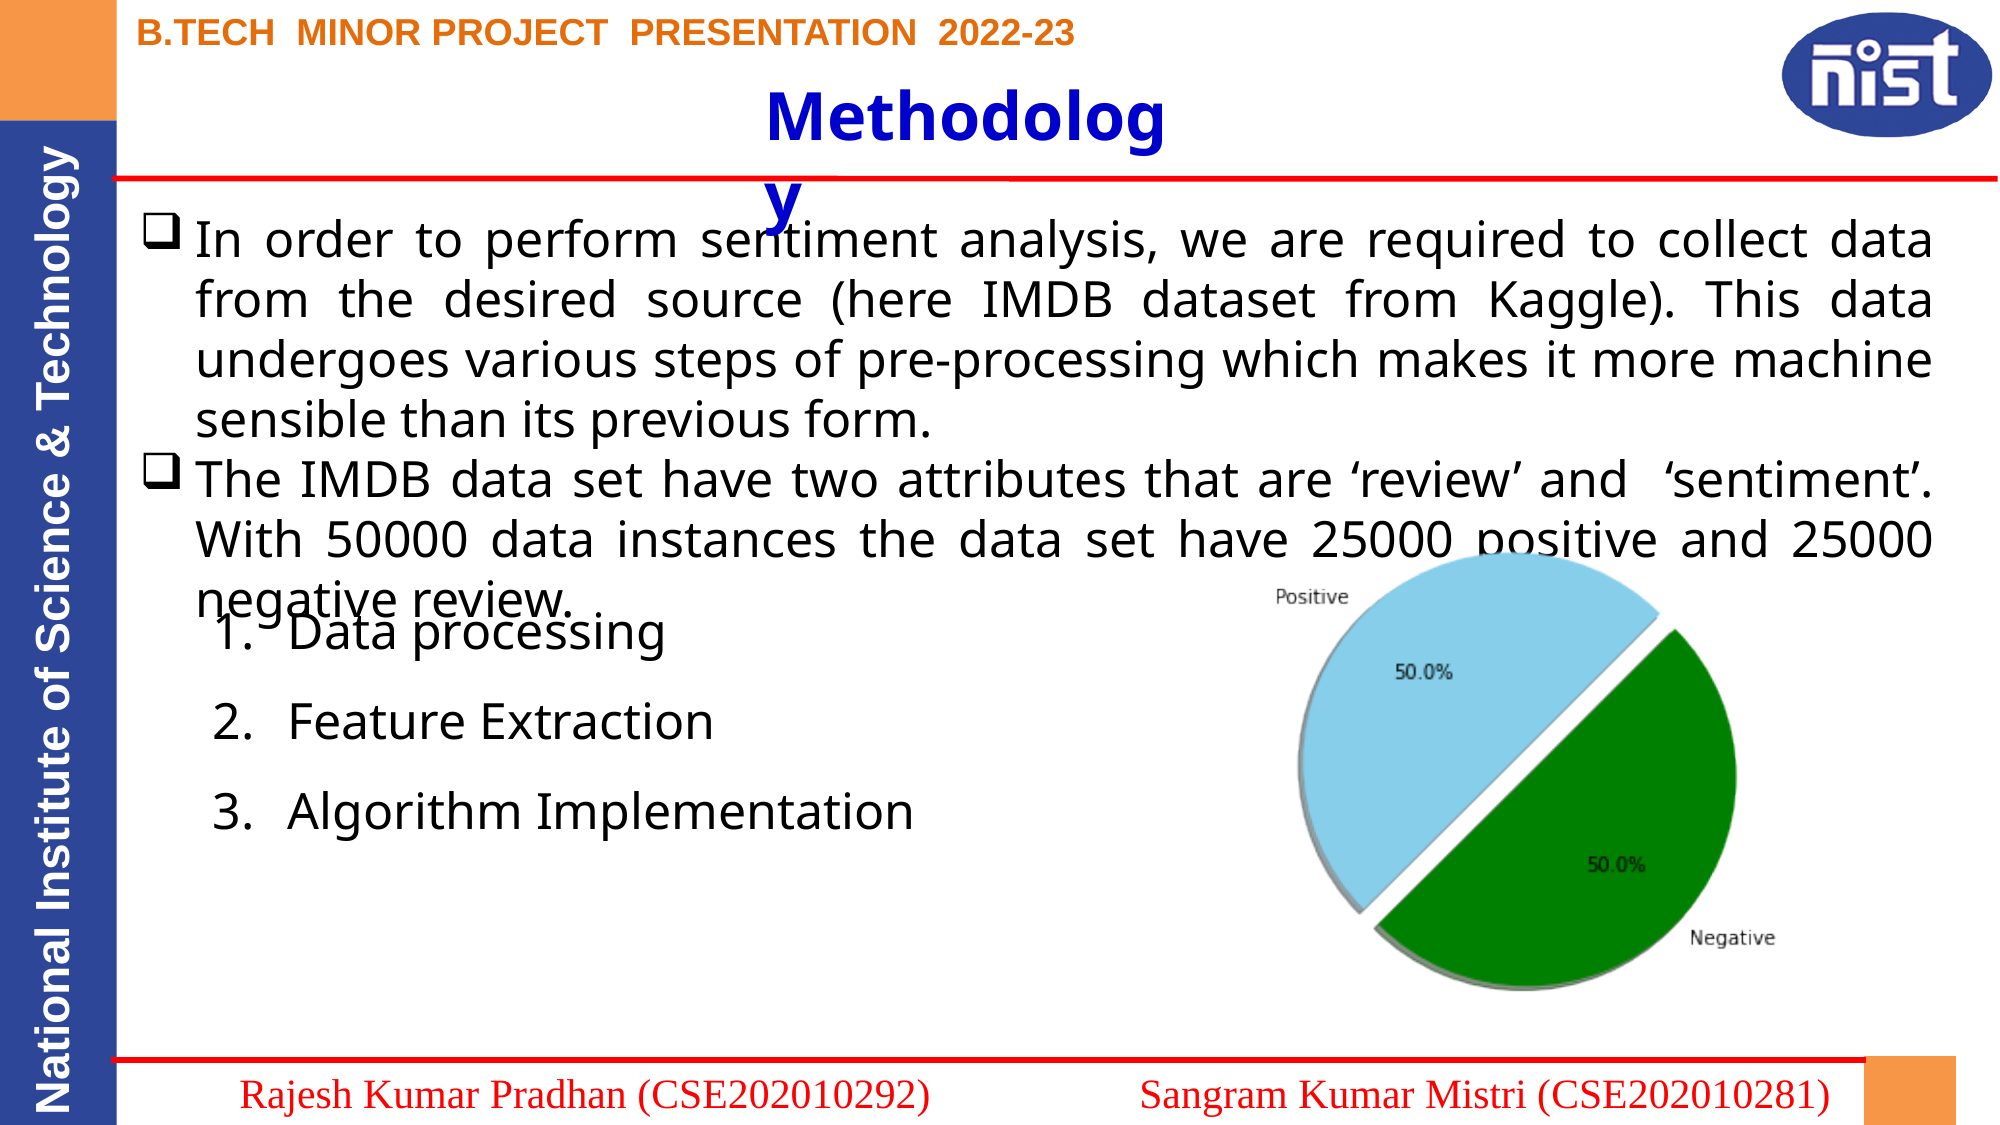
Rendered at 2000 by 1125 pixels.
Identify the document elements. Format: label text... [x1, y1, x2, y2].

text_box In order to perform sentiment analysis, we are required to collect data from the desired source (here IMDB dataset from Kaggle). This data undergoes various steps of pre-processing which makes it more machine sensible than its previous form. The IMDB data set have two attributes that are ‘review’ and ‘sentiment’. With 50000 data instances the data set have 25000 positive and 25000 negative review. [124, 199, 1950, 695]
text_box Data processing Feature Extraction Algorithm Implementation [197, 562, 1161, 848]
picture [1775, 6, 2000, 150]
text_box Rajesh Kumar Pradhan (CSE202010292) Sangram Kumar Mistri (CSE202010281) [224, 1059, 1875, 1125]
picture [1236, 487, 1790, 1038]
text_box Methodology [749, 66, 1213, 242]
